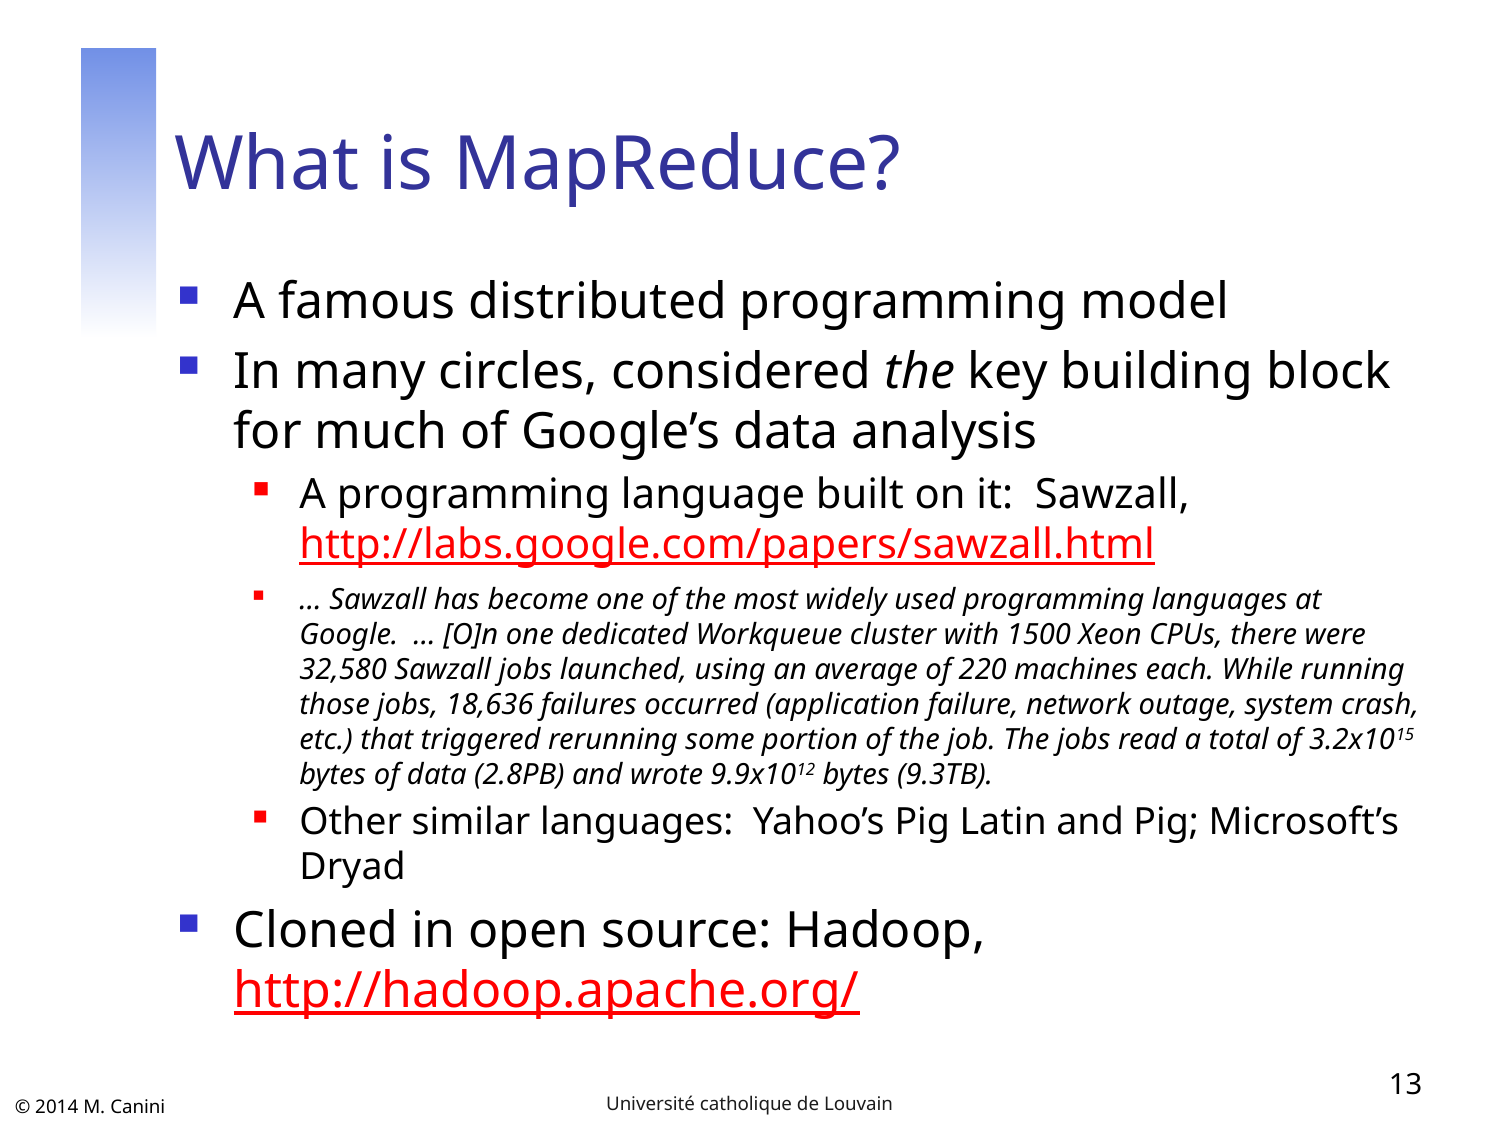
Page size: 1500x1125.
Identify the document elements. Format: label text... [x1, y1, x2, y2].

list A famous distributed programming model In many circles, considered the key building block for much of Google’s data analysis A programming language built on it: Sawzall, http://labs.google.com/papers/sawzall.html … Sawzall has become one of the most widely used programming languages at Google. … [O]n one dedicated Workqueue cluster with 1500 Xeon CPUs, there were 32,580 Sawzall jobs launched, using an average of 220 machines each. While running those jobs, 18,636 failures occurred (application failure, network outage, system crash, etc.) that triggered rerunning some portion of the job. The jobs read a total of 3.2x1015 bytes of data (2.8PB) and wrote 9.9x1012 bytes (9.3TB). Other similar languages: Yahoo’s Pig Latin and Pig; Microsoft’s Dryad Cloned in open source: Hadoop, http://hadoop.apache.org/ [162, 261, 1438, 1041]
title What is MapReduce? [158, 49, 1438, 213]
slide_number 13 [1124, 1037, 1438, 1113]
footer Université catholique de Louvain [512, 1083, 987, 1125]
